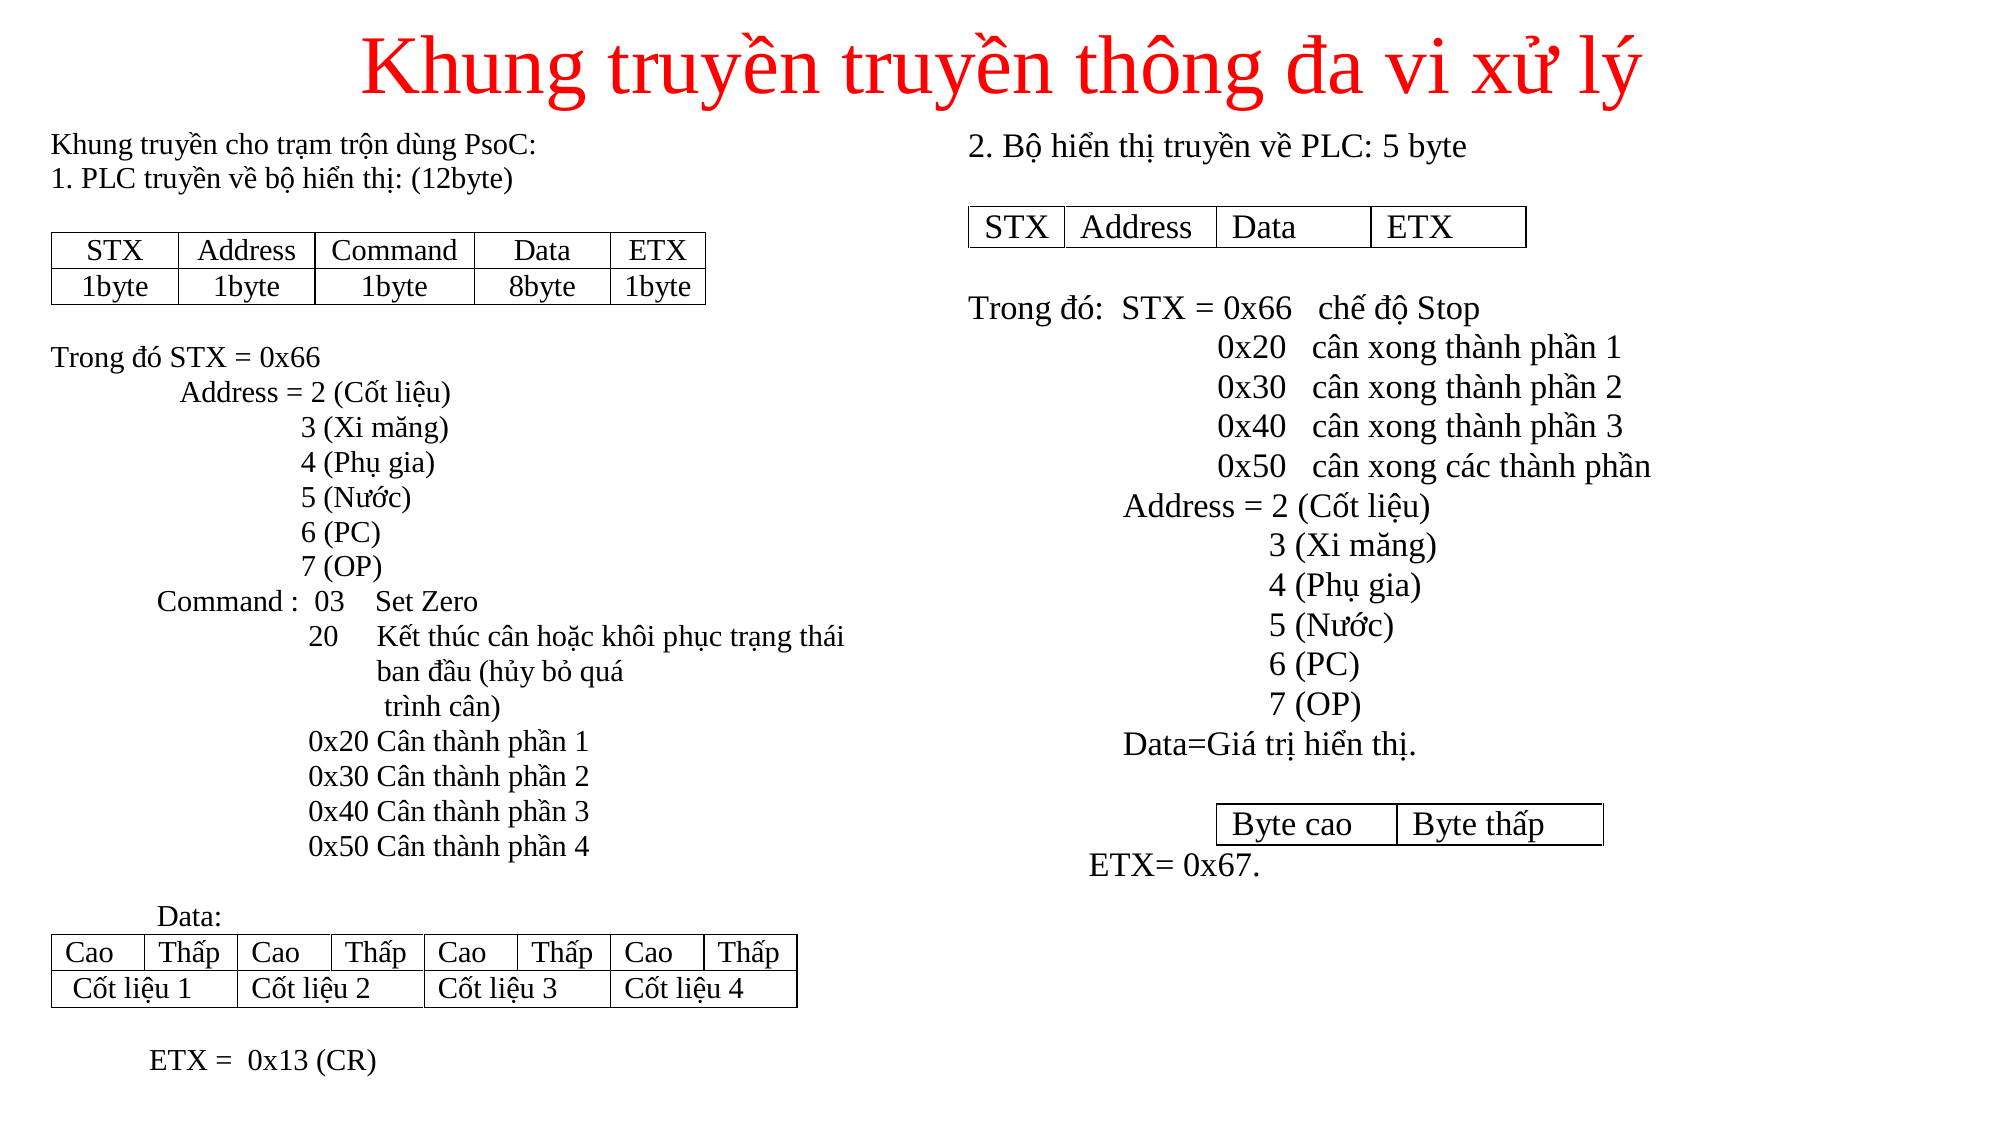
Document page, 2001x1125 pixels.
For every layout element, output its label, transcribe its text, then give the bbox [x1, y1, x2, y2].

text_box Khung truyền truyền thông đa vi xử lý [50, 6, 1955, 126]
picture [50, 126, 2000, 1078]
